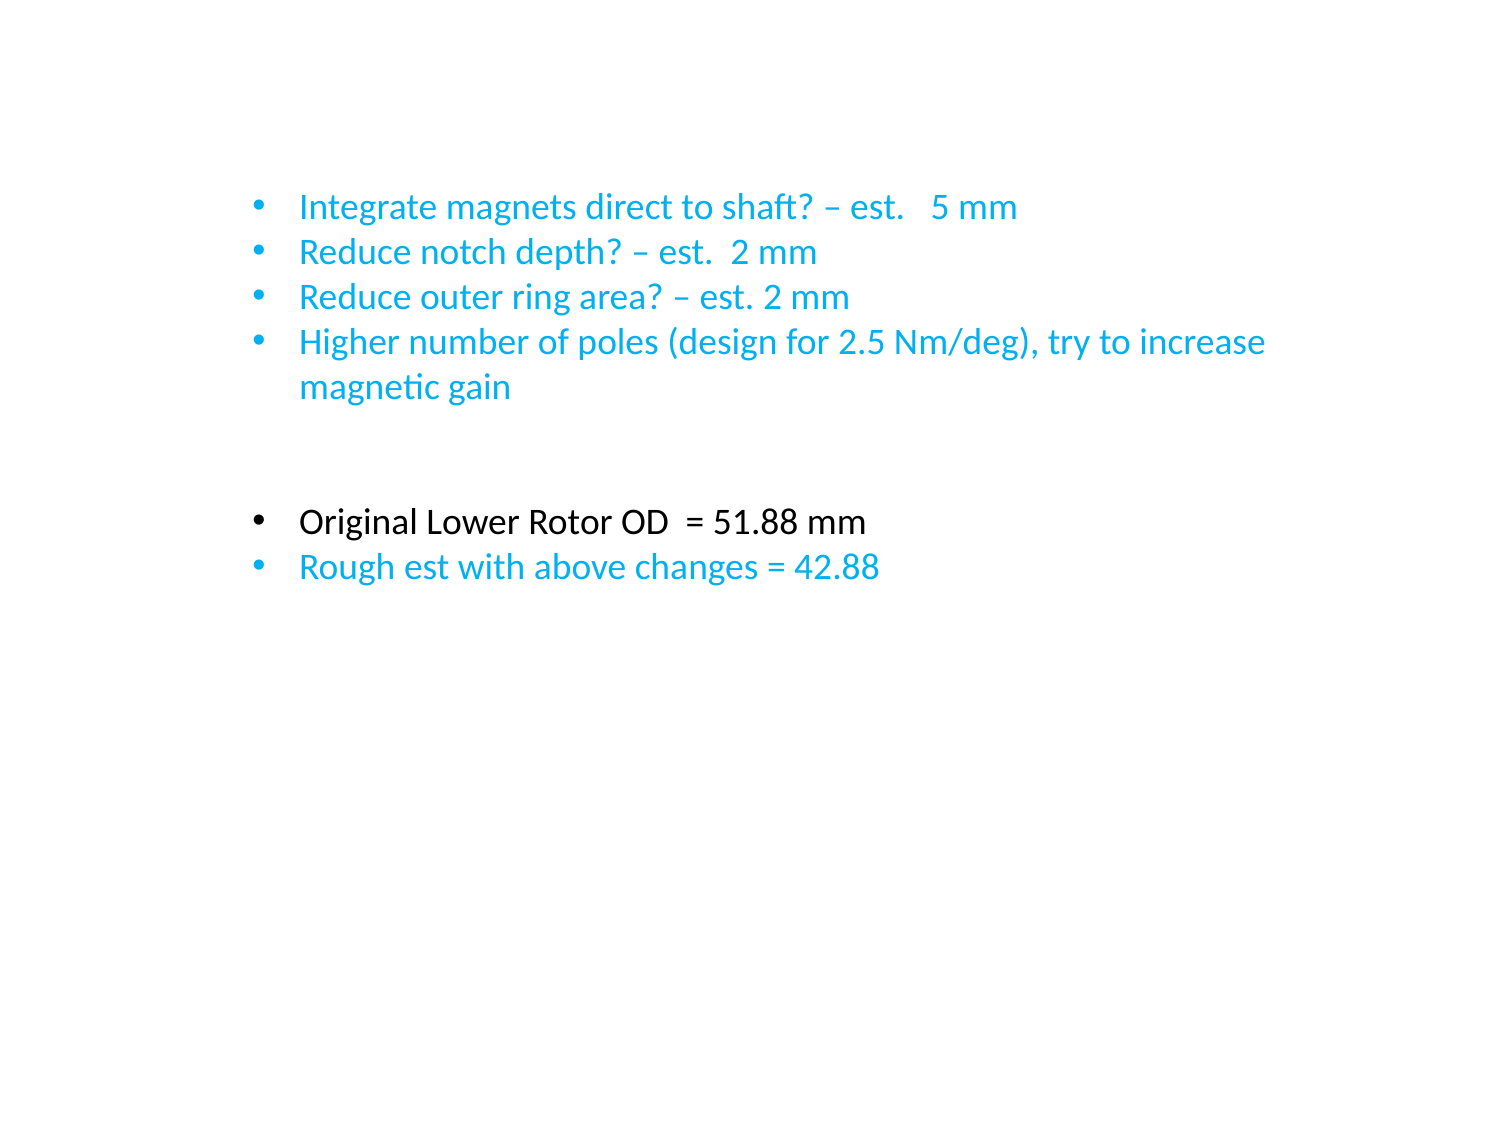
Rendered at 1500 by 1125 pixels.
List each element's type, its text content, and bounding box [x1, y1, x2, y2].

text_box Integrate magnets direct to shaft? – est. 5 mm Reduce notch depth? – est. 2 mm Reduce outer ring area? – est. 2 mm Higher number of poles (design for 2.5 Nm/deg), try to increase magnetic gain Original Lower Rotor OD = 51.88 mm Rough est with above changes = 42.88 [237, 174, 1338, 595]
